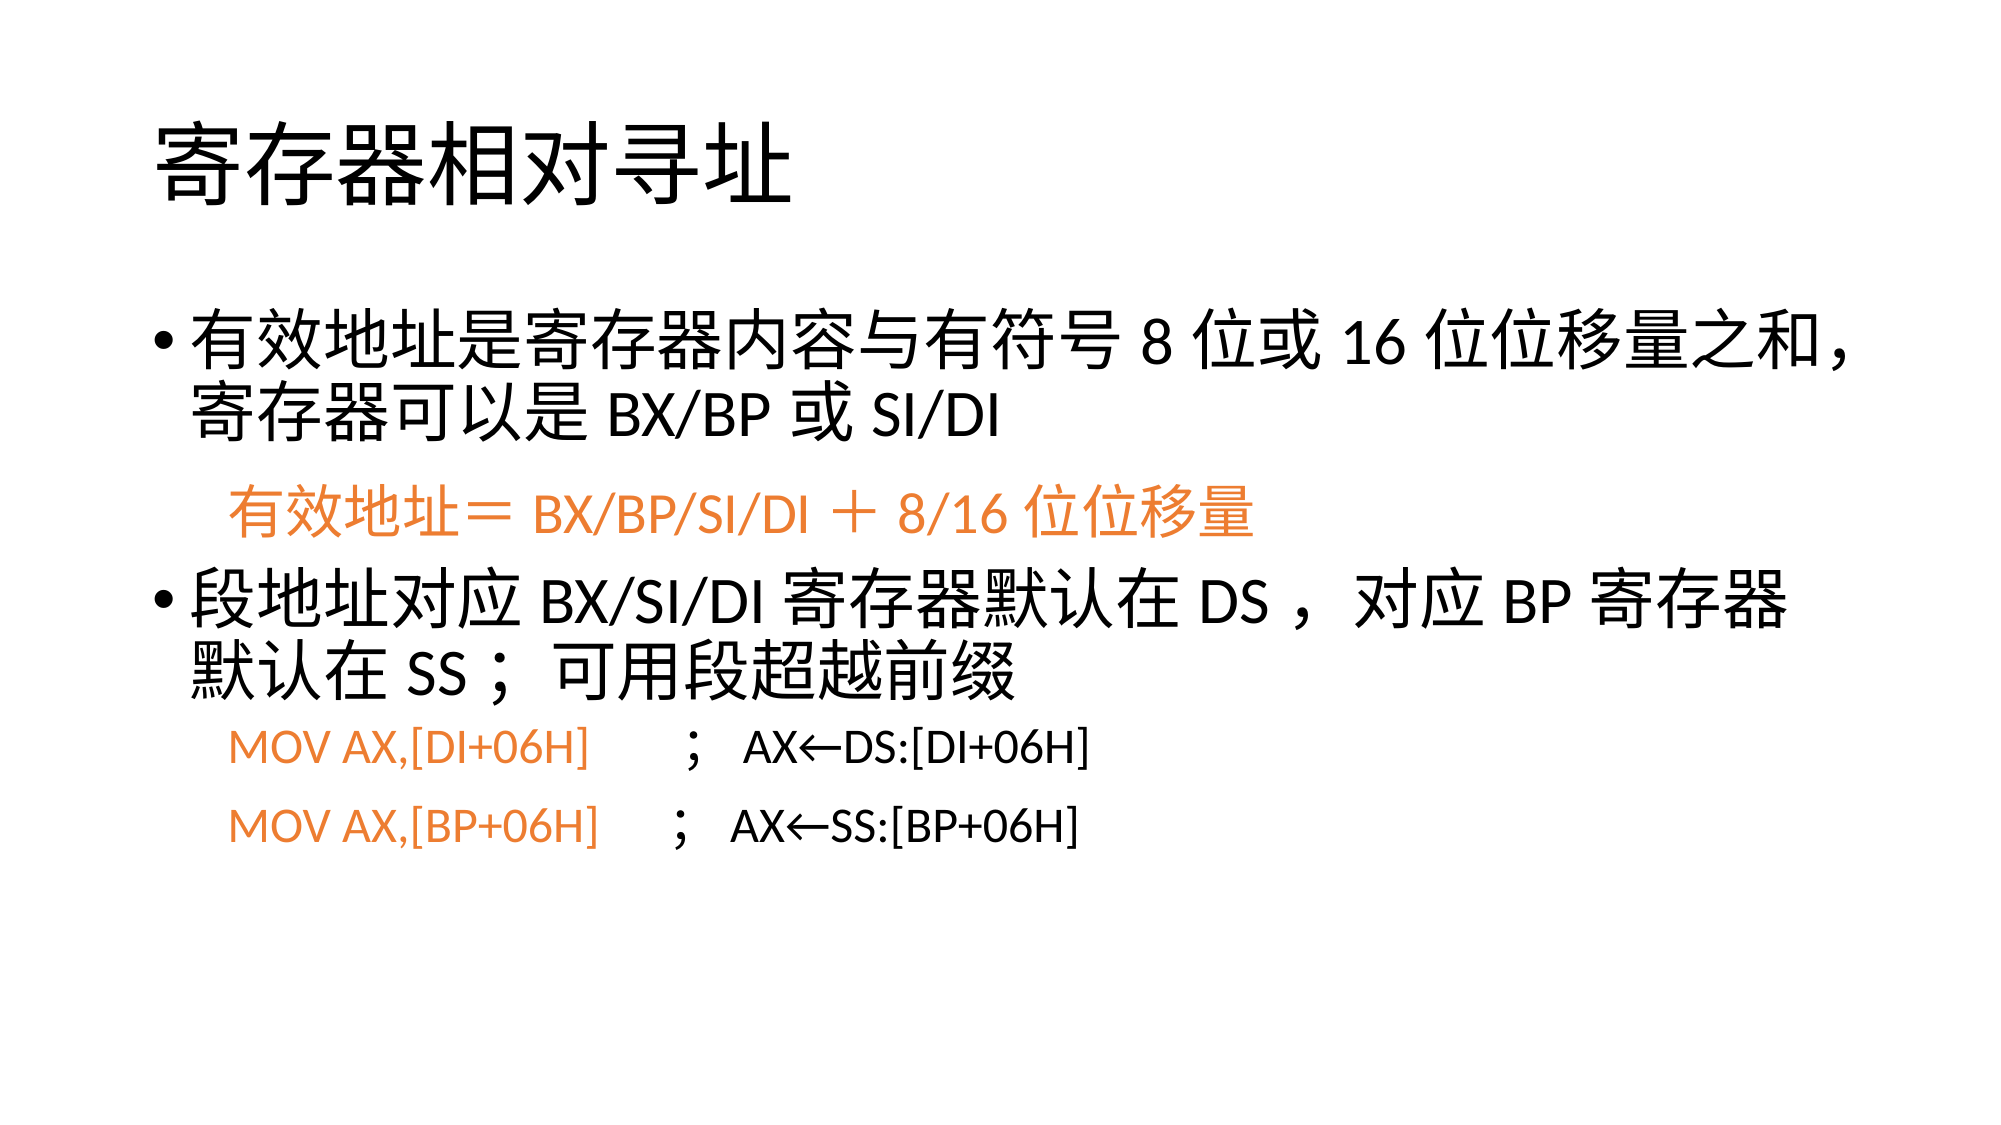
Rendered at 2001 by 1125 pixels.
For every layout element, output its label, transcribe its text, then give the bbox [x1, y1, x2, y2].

title 寄存器相对寻址 [137, 59, 1863, 278]
list 有效地址是寄存器内容与有符号8位或16位位移量之和，寄存器可以是BX/BP或SI/DI 有效地址＝BX/BP/SI/DI＋8/16位位移量 段地址对应BX/SI/DI寄存器默认在DS，对应BP寄存器默认在SS；可用段超越前缀 MOV AX,[DI+06H] ；AX←DS:[DI+06H] MOV AX,[BP+06H] ；AX←SS:[BP+06H] [137, 299, 1863, 1014]
